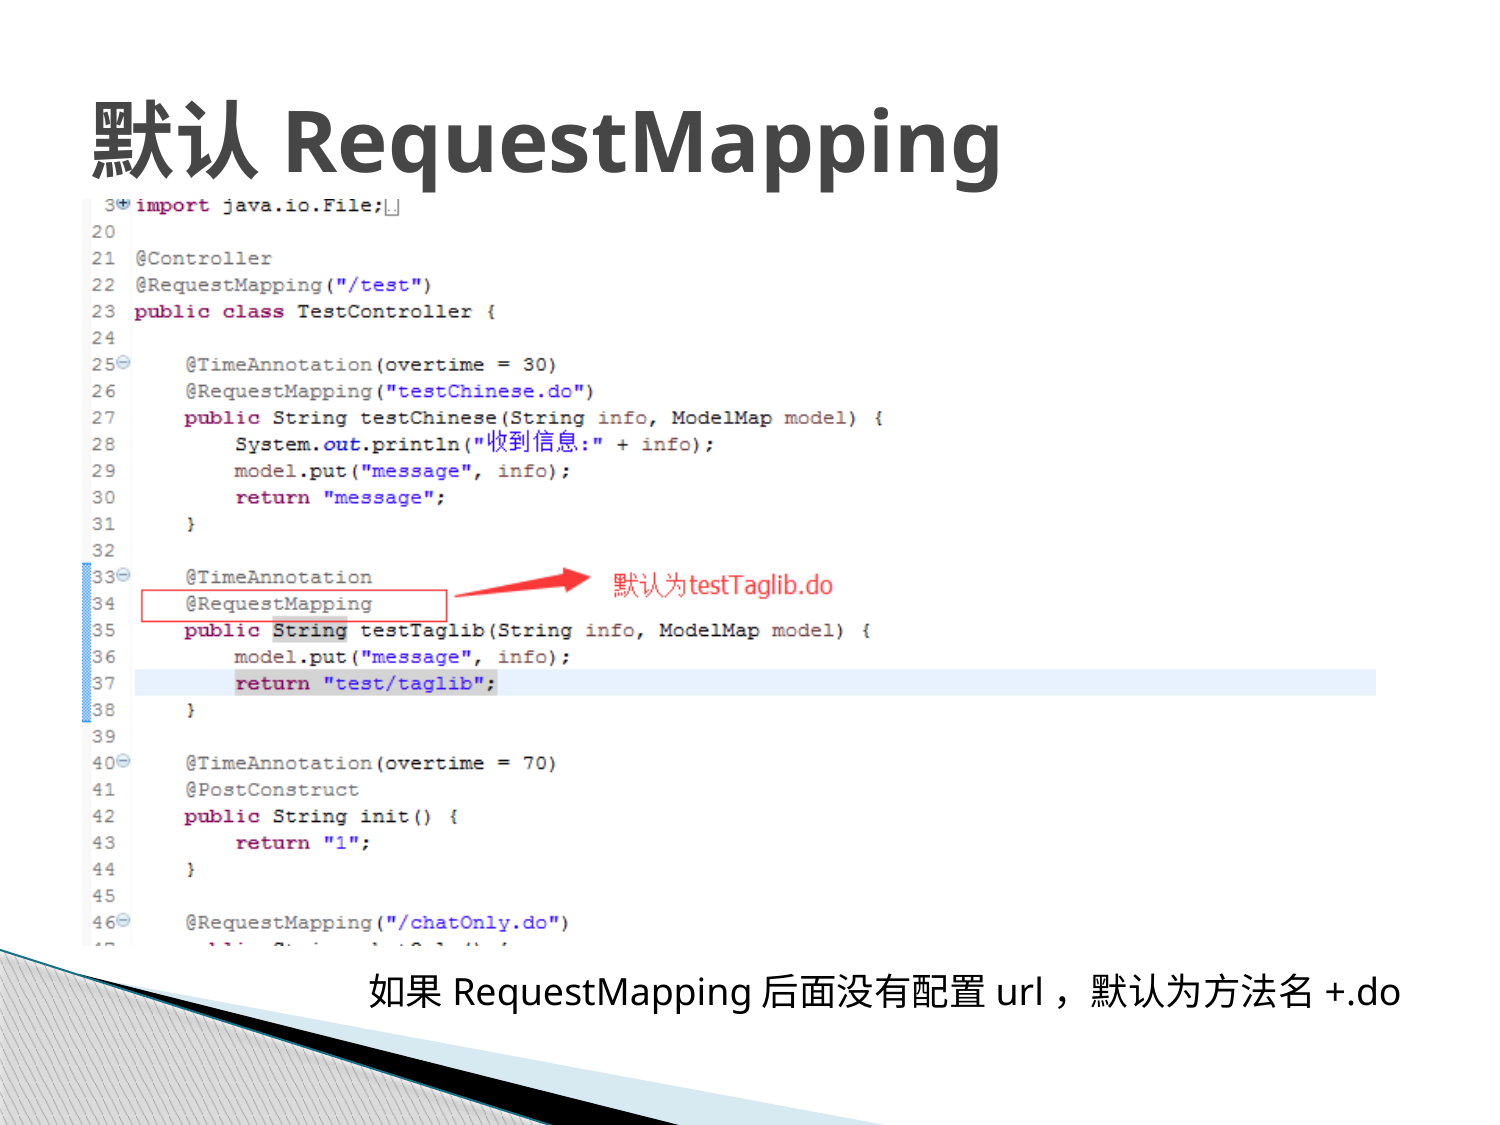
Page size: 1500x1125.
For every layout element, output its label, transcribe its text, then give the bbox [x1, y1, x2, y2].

picture [81, 198, 1376, 947]
title 默认RequestMapping [75, 45, 1425, 233]
text_box 如果RequestMapping后面没有配置url，默认为方法名+.do [353, 960, 1417, 1021]
